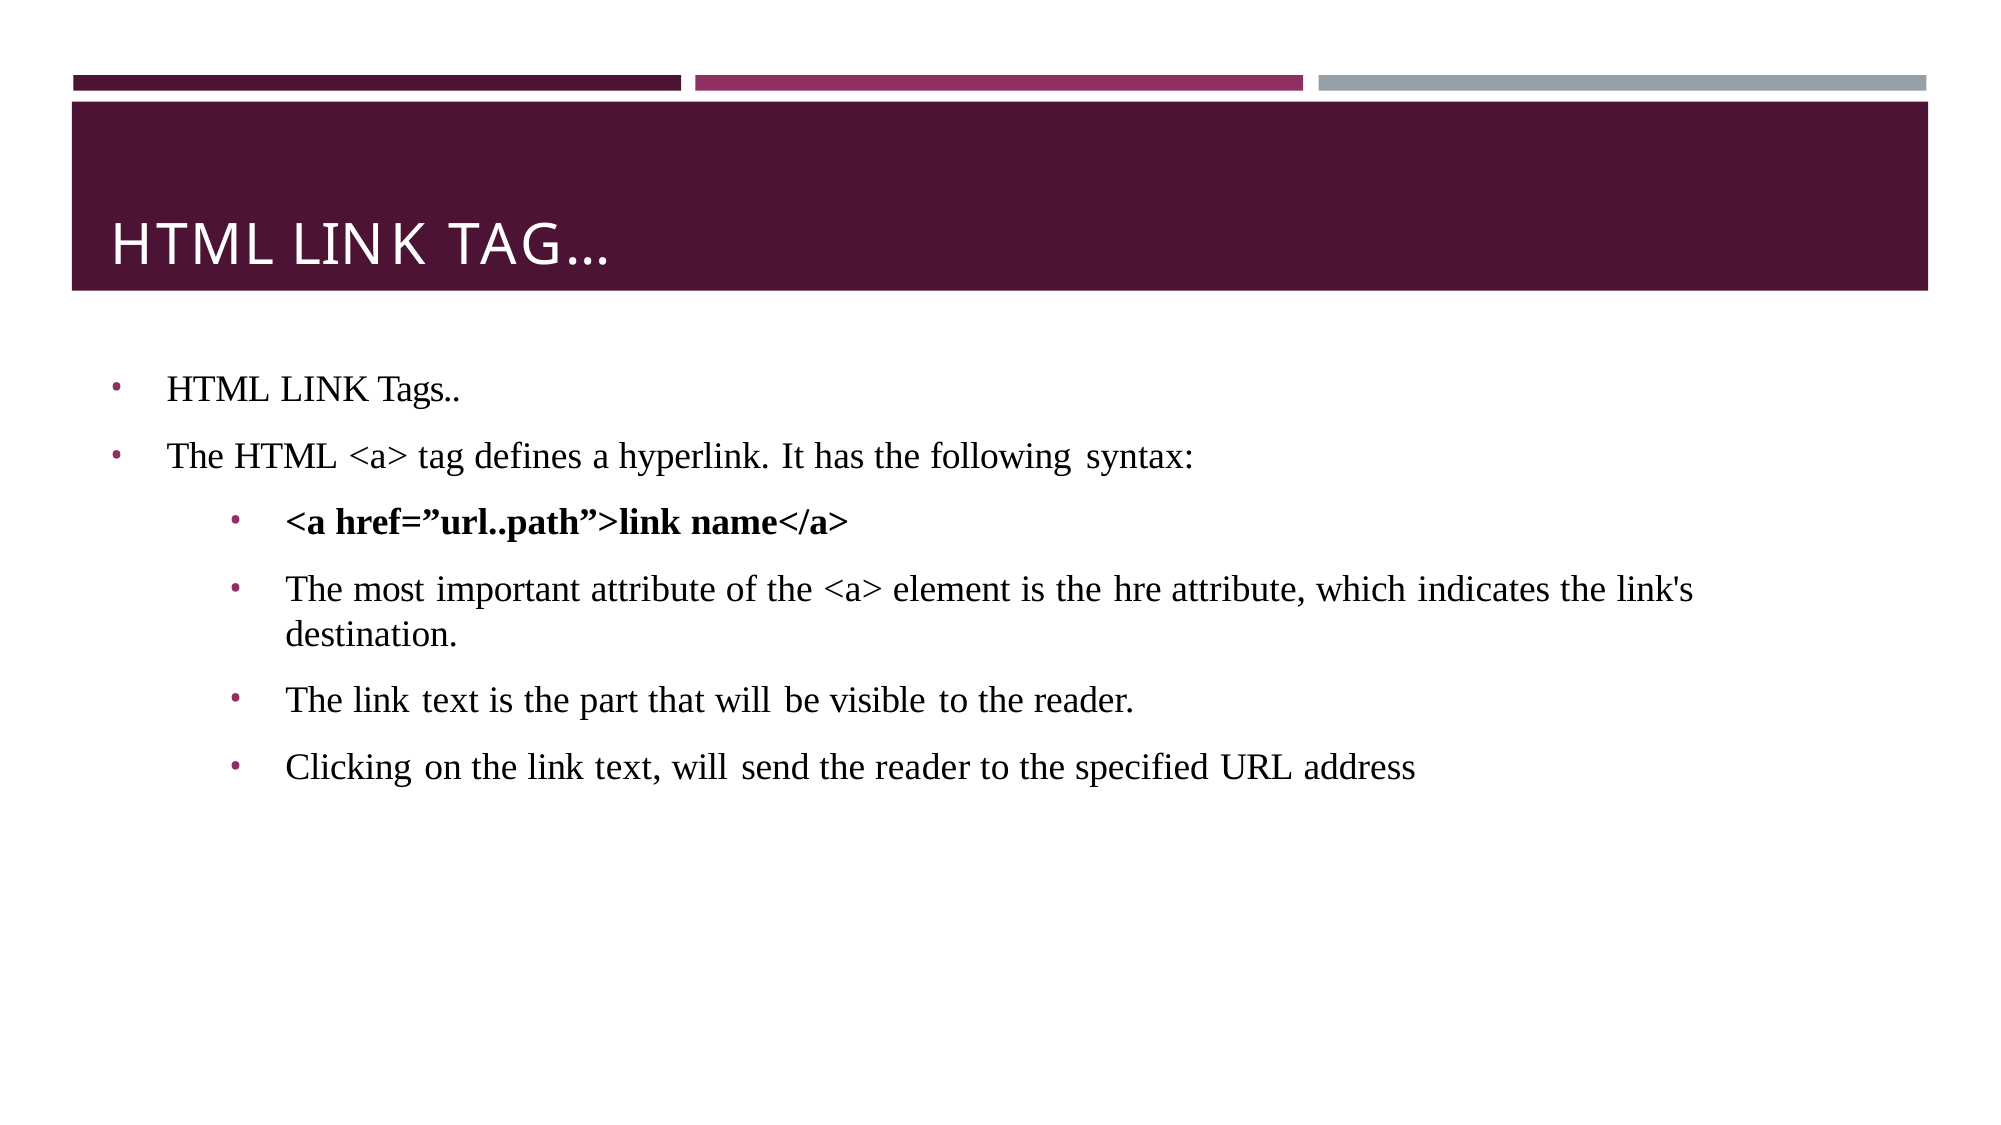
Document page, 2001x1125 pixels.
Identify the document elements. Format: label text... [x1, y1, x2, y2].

text_box HTML LINK Tags.. The HTML <a> tag defines a hyperlink. It has the following syntax: <a href=”url..path”>link name</a> The most important attribute of the <a> element is the hre attribute, which indicates the link's destination. The link text is the part that will be visible to the reader. Clicking on the link text, will send the reader to the specified URL address [108, 339, 1872, 788]
title HTML LINK TAG… [71, 101, 1929, 291]
